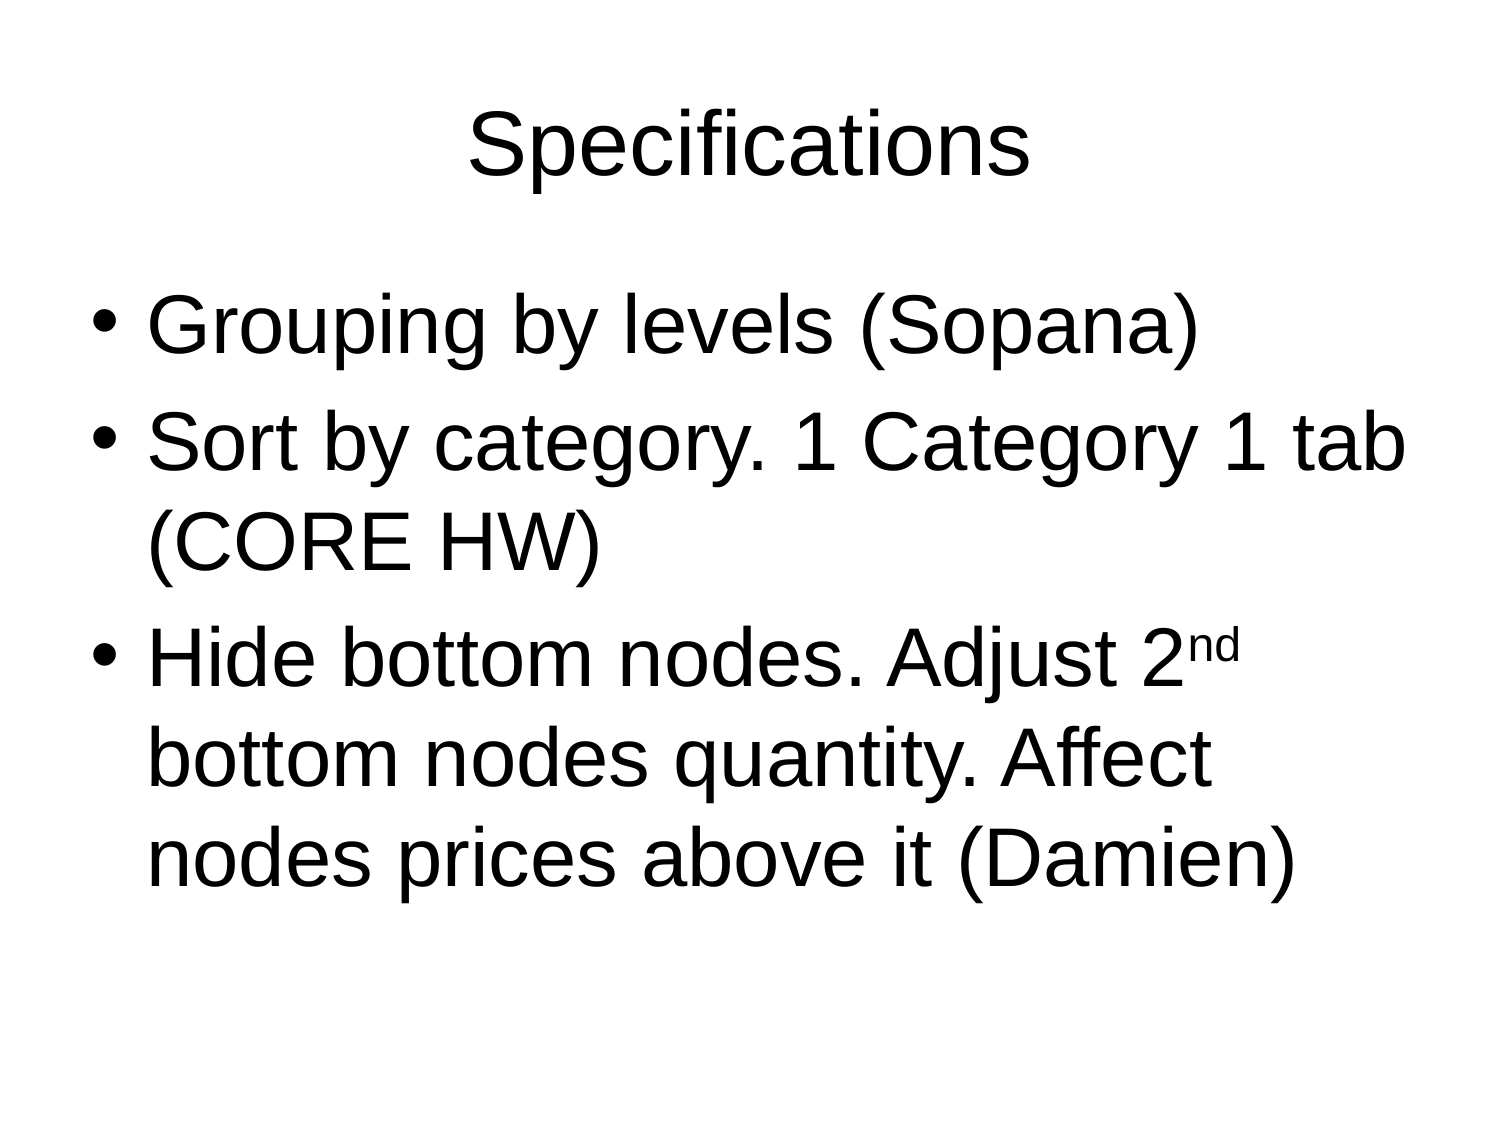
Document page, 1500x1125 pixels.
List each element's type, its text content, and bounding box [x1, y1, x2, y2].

title Specifications [75, 37, 1425, 241]
list Grouping by levels (Sopana) Sort by category. 1 Category 1 tab (CORE HW) Hide bottom nodes. Adjust 2nd bottom nodes quantity. Affect nodes prices above it (Damien) [75, 262, 1425, 916]
